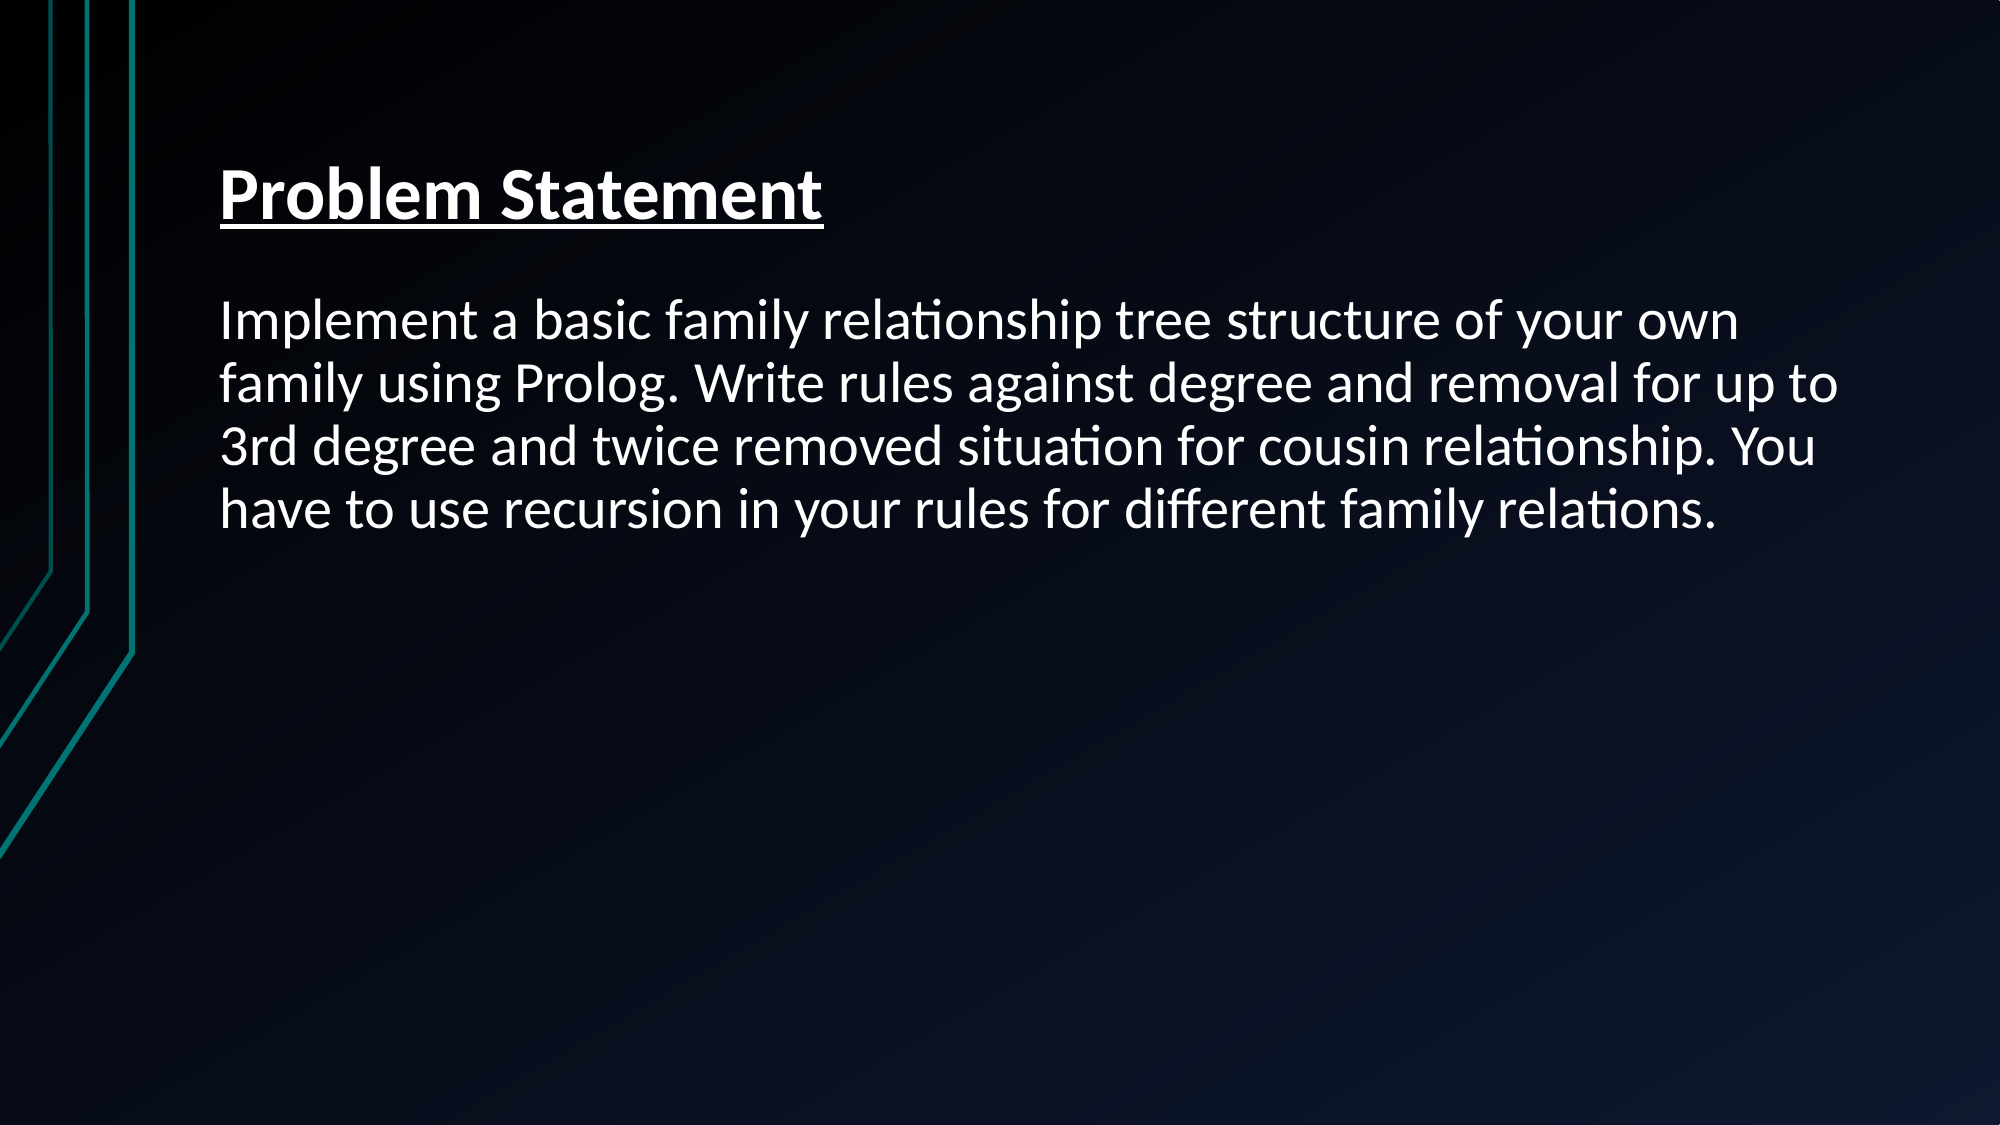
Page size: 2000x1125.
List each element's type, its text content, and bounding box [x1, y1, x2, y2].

title Problem Statement [199, 45, 1900, 246]
list Implement a basic family relationship tree structure of your own family using Prolog. Write rules against degree and removal for up to 3rd degree and twice removed situation for cousin relationship. You have to use recursion in your rules for different family relations. [199, 279, 1863, 750]
